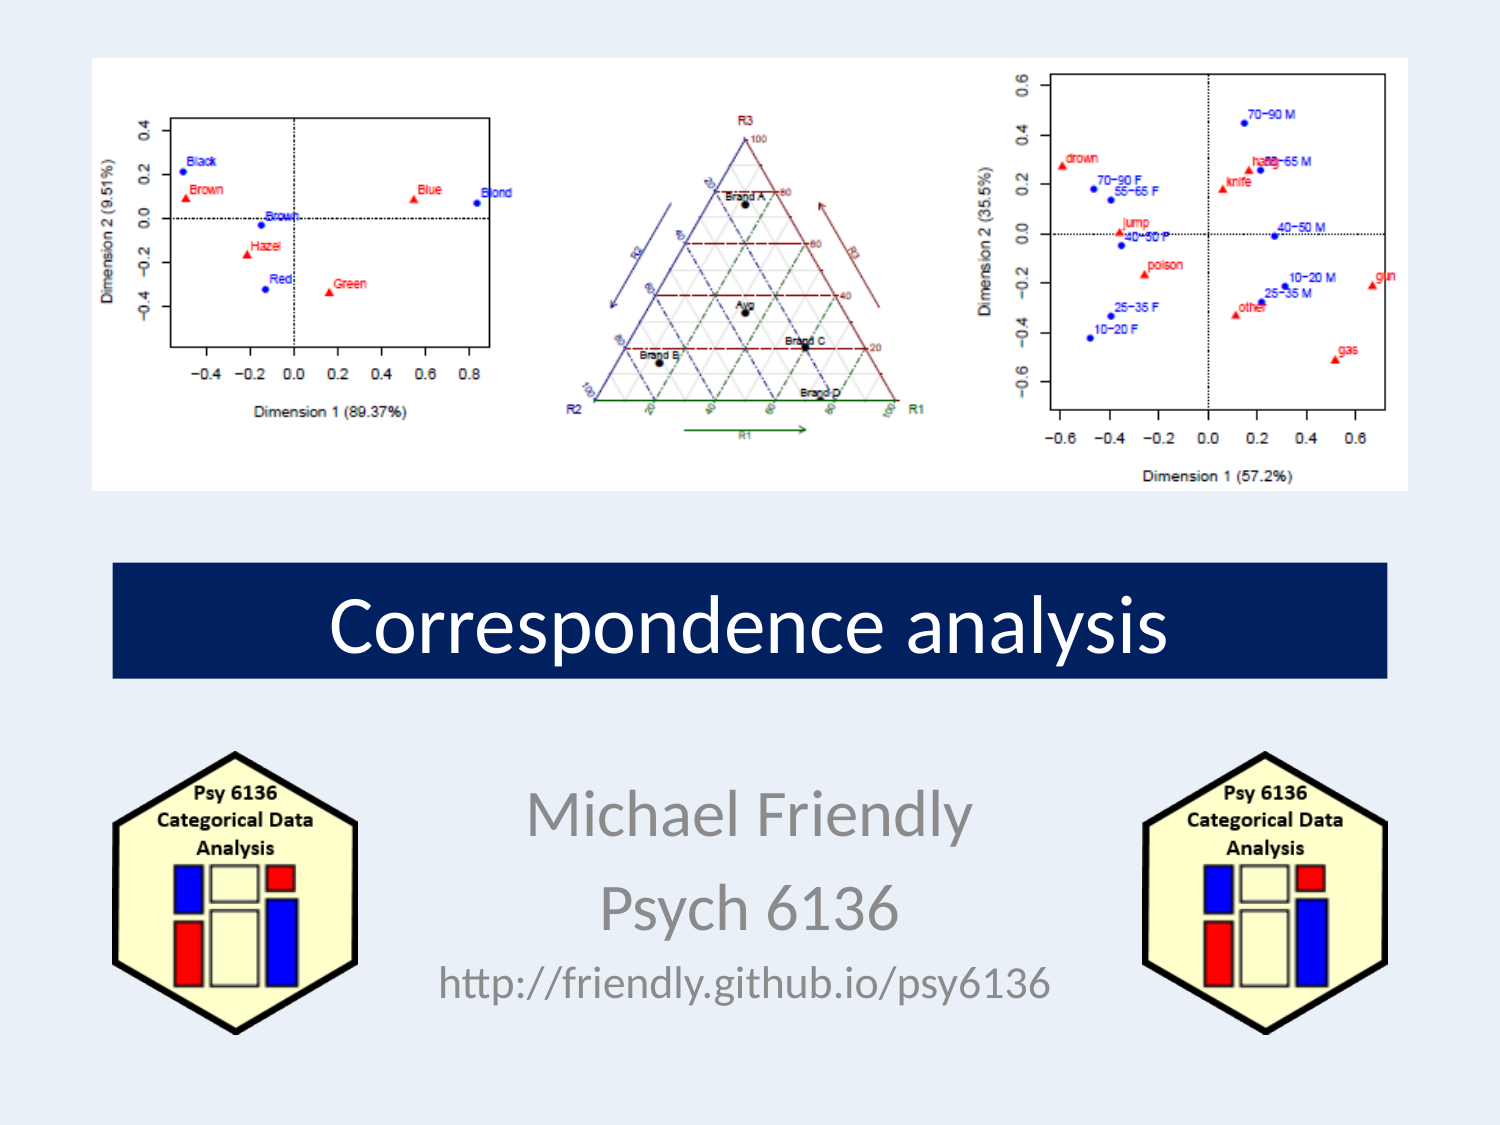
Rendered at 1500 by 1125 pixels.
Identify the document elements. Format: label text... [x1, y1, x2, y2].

picture [91, 58, 1408, 491]
title Correspondence analysis [112, 562, 1388, 679]
picture [1141, 750, 1388, 1036]
subtitle Michael Friendly Psych 6136 http://friendly.github.io/psy6136 [225, 762, 1275, 1050]
picture [112, 750, 359, 1036]
